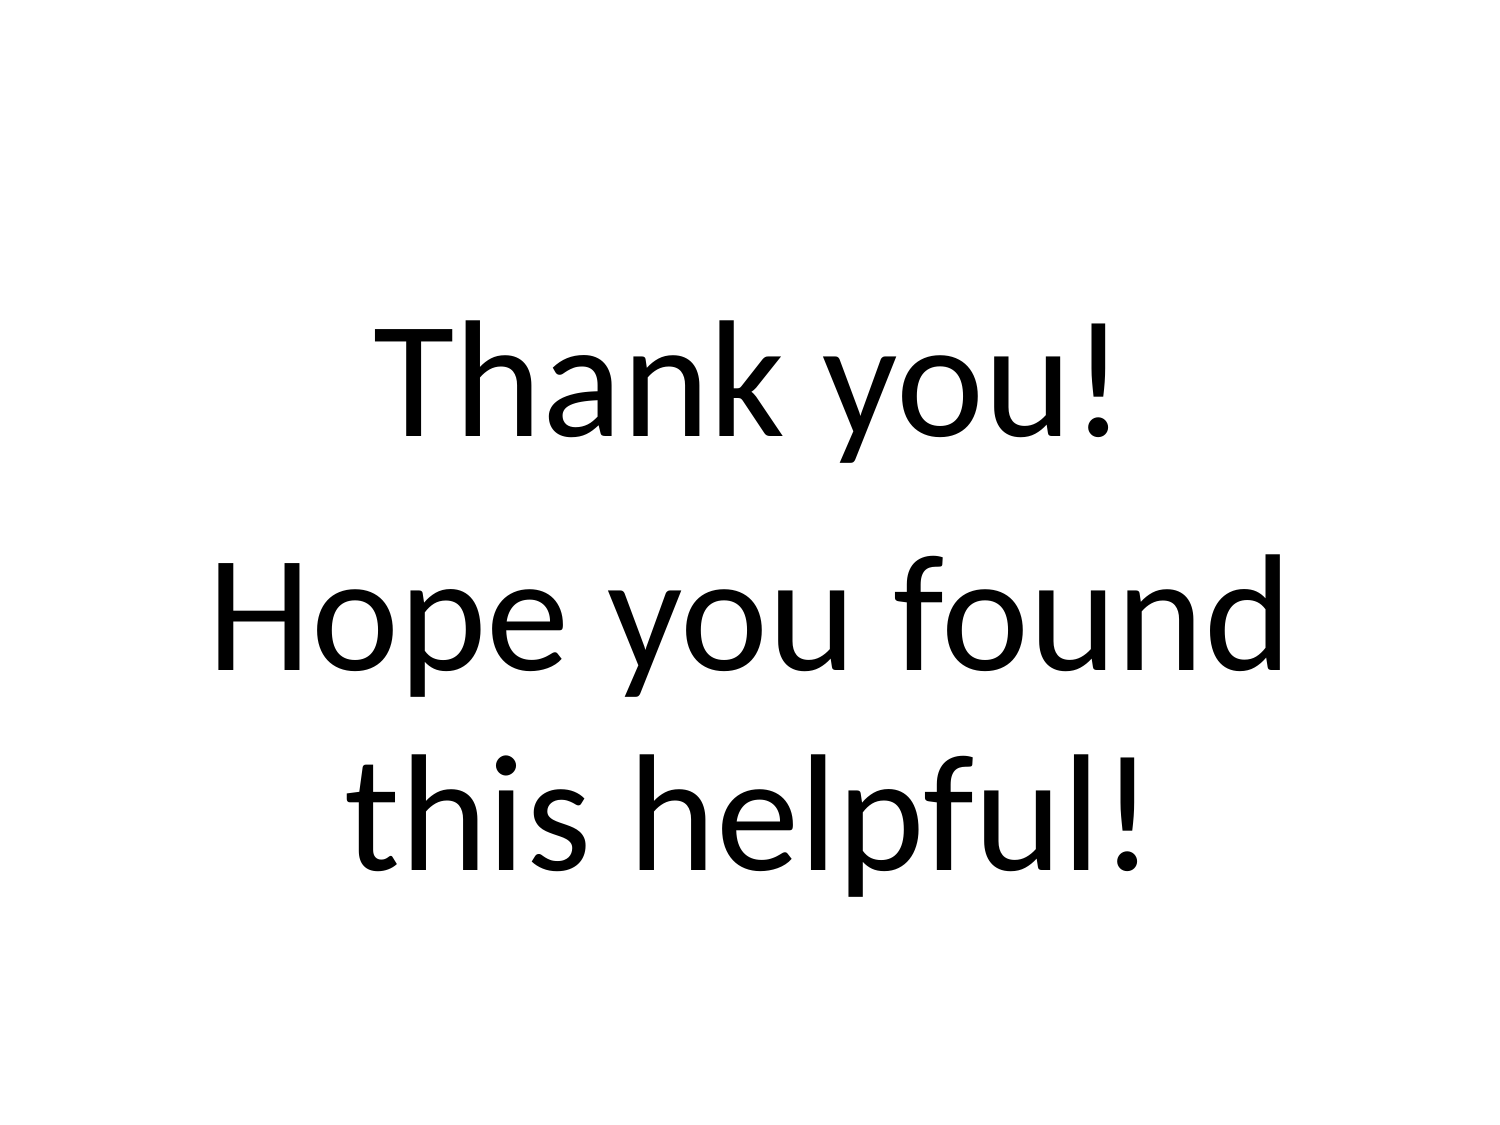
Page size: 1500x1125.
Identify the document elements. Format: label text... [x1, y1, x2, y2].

list Thank you! Hope you found this helpful! [75, 262, 1425, 1005]
